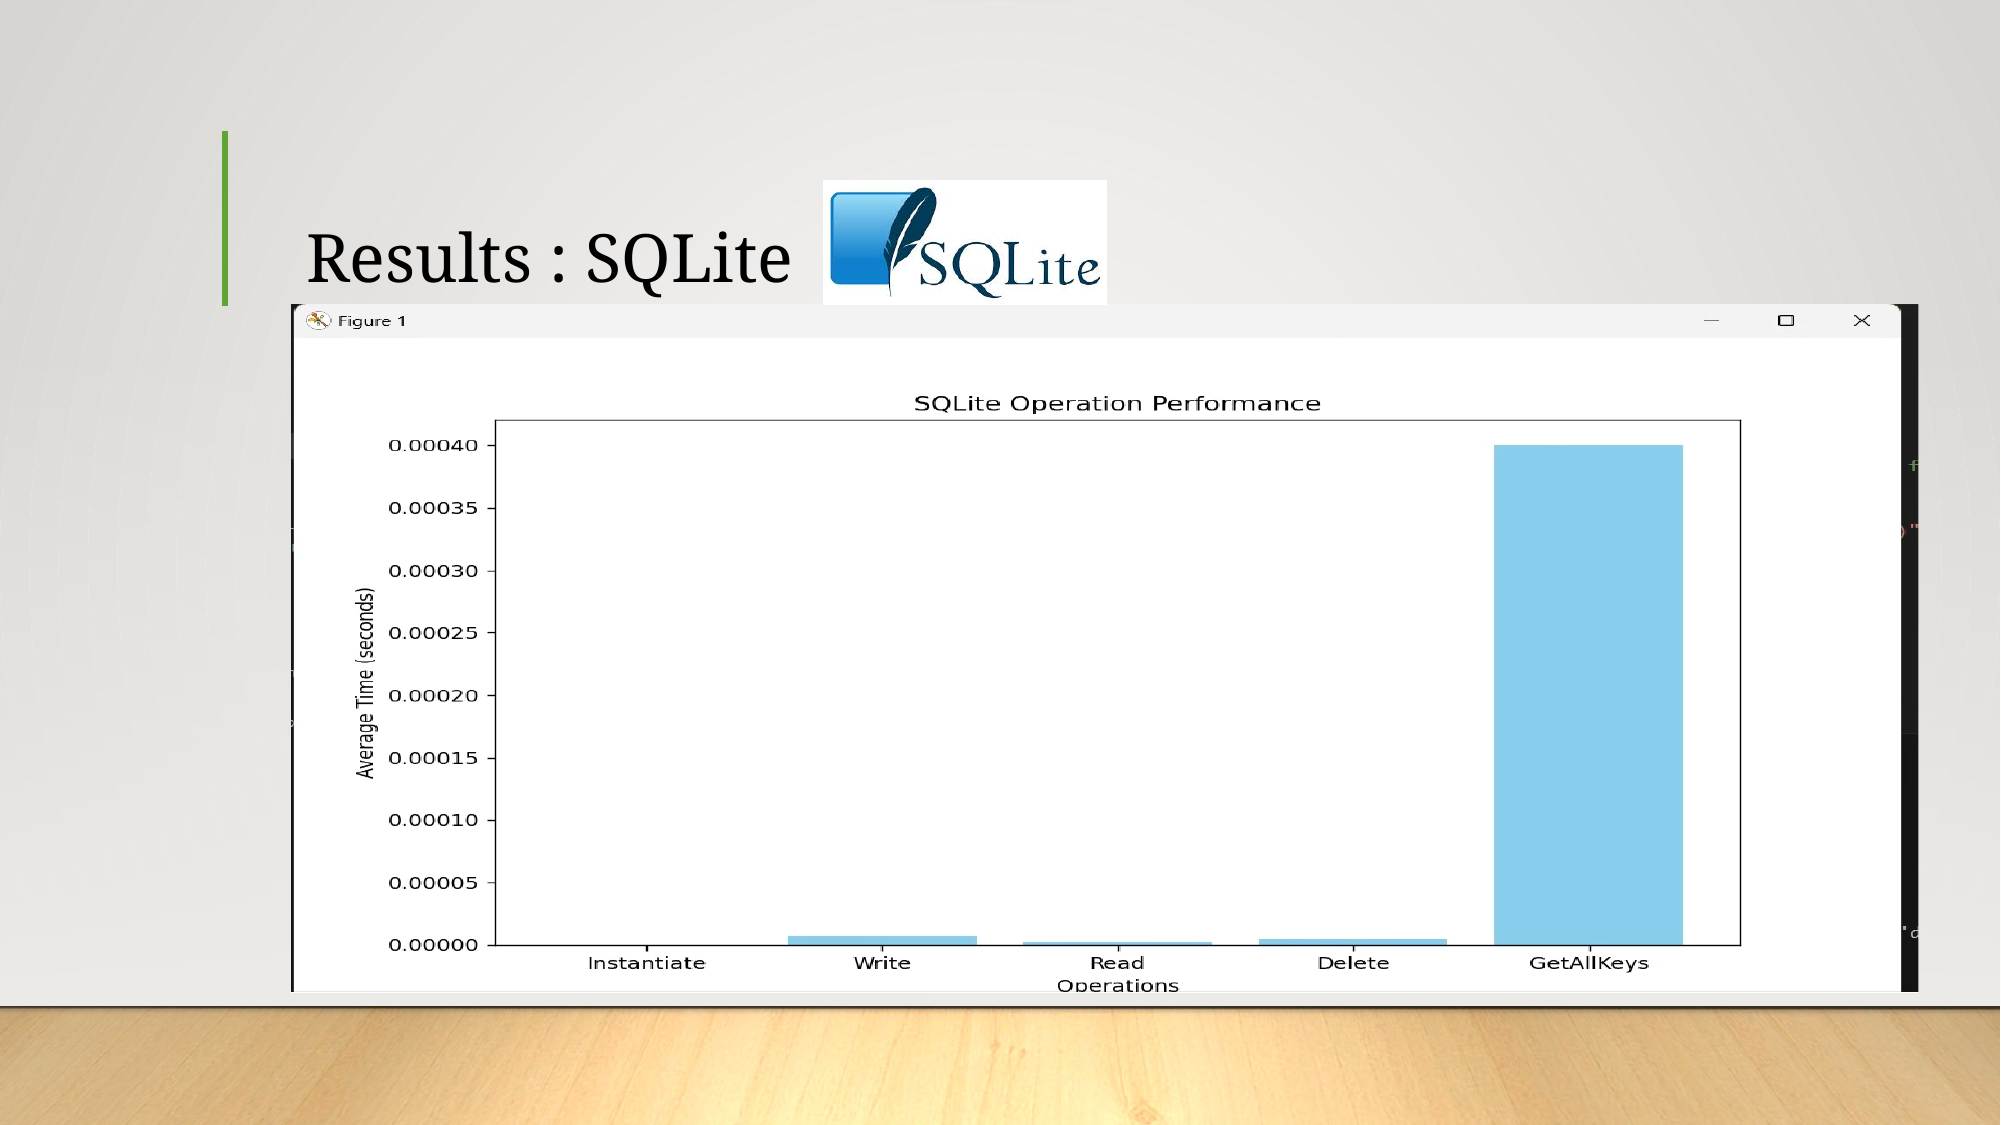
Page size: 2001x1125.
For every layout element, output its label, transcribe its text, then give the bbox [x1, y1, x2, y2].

picture [0, 1006, 2000, 1125]
picture [290, 179, 1919, 994]
title Results : SQLite [291, 131, 1853, 304]
